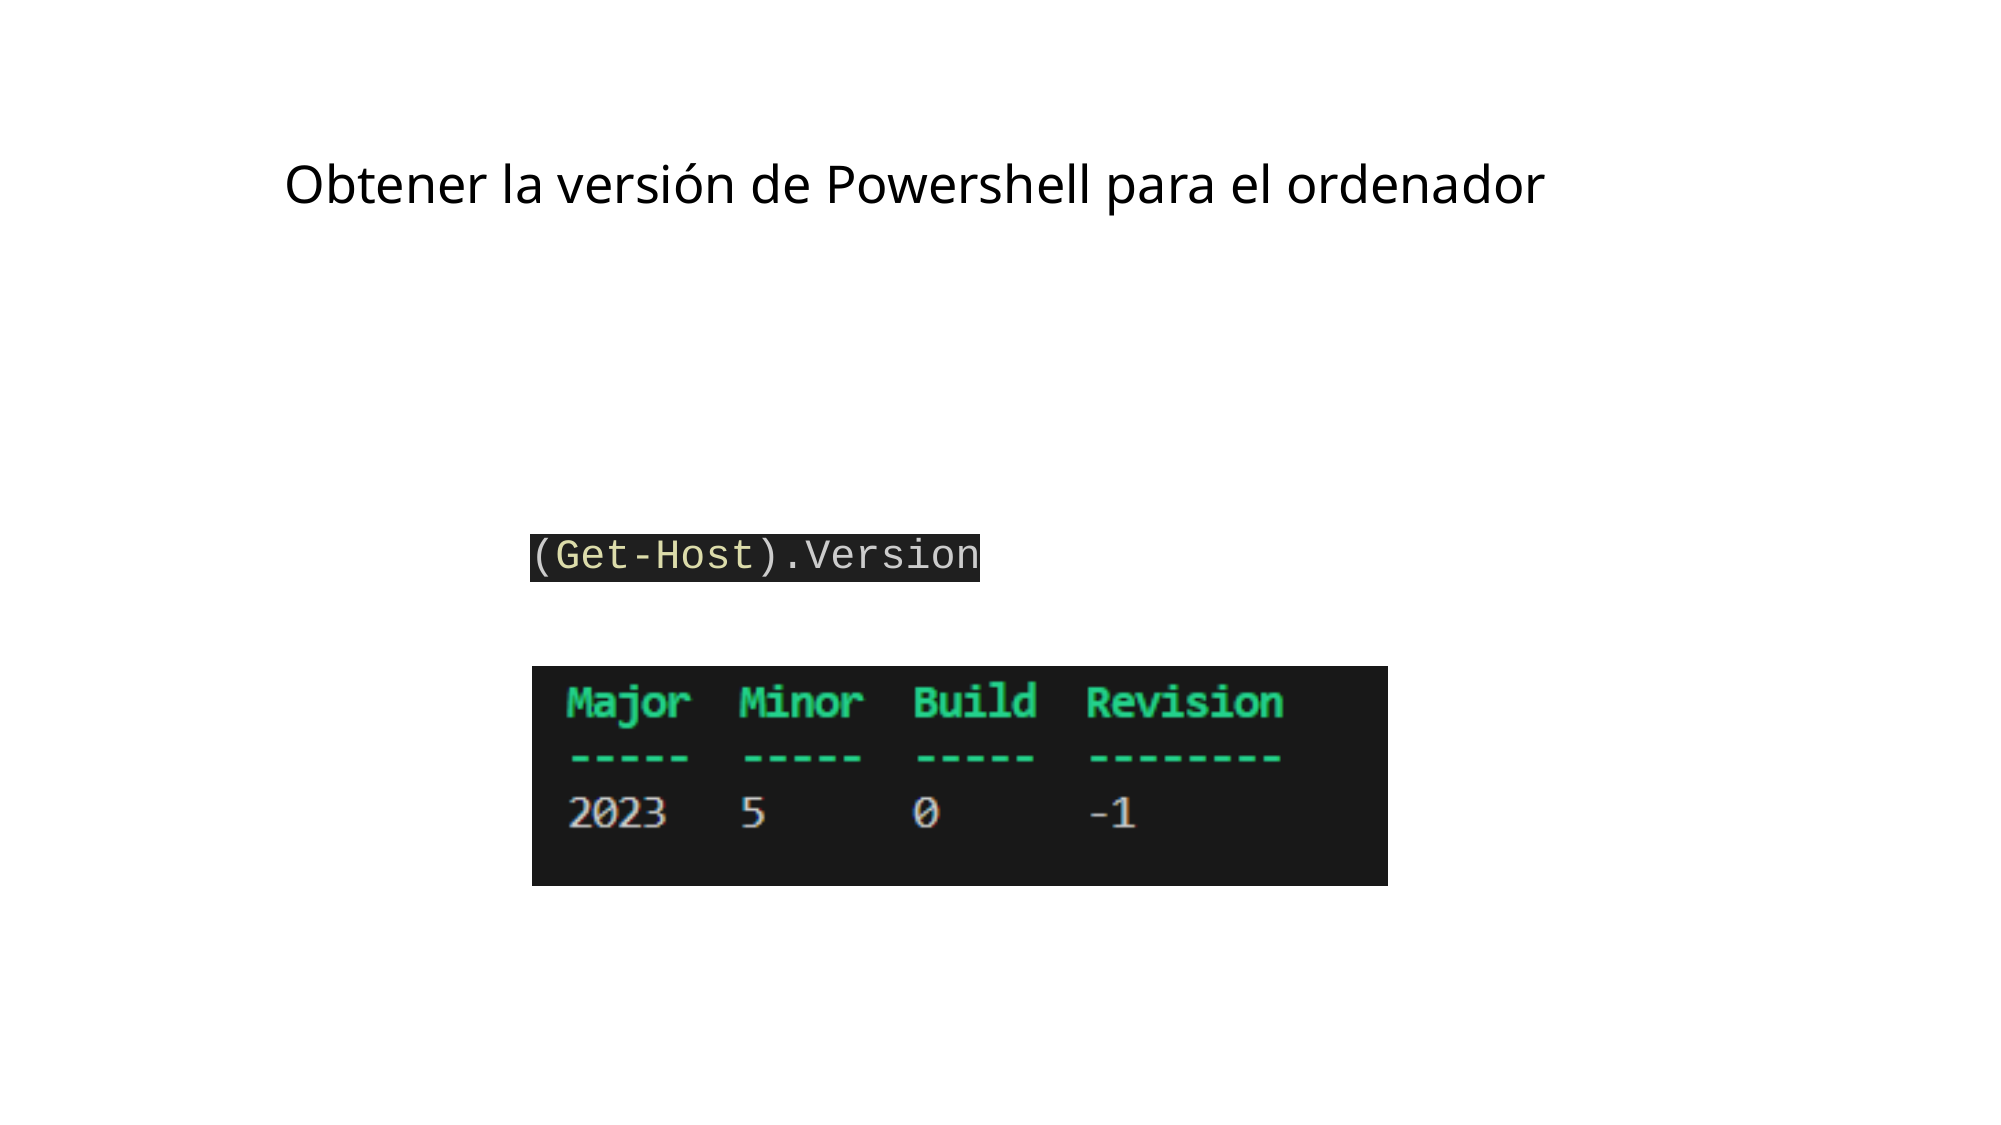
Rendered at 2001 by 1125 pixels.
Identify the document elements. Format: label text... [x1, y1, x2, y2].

picture [532, 666, 1388, 886]
text_box (Get-Host).Version [515, 494, 1025, 593]
text_box Obtener la versión de Powershell para el ordenador [269, 136, 1731, 230]
